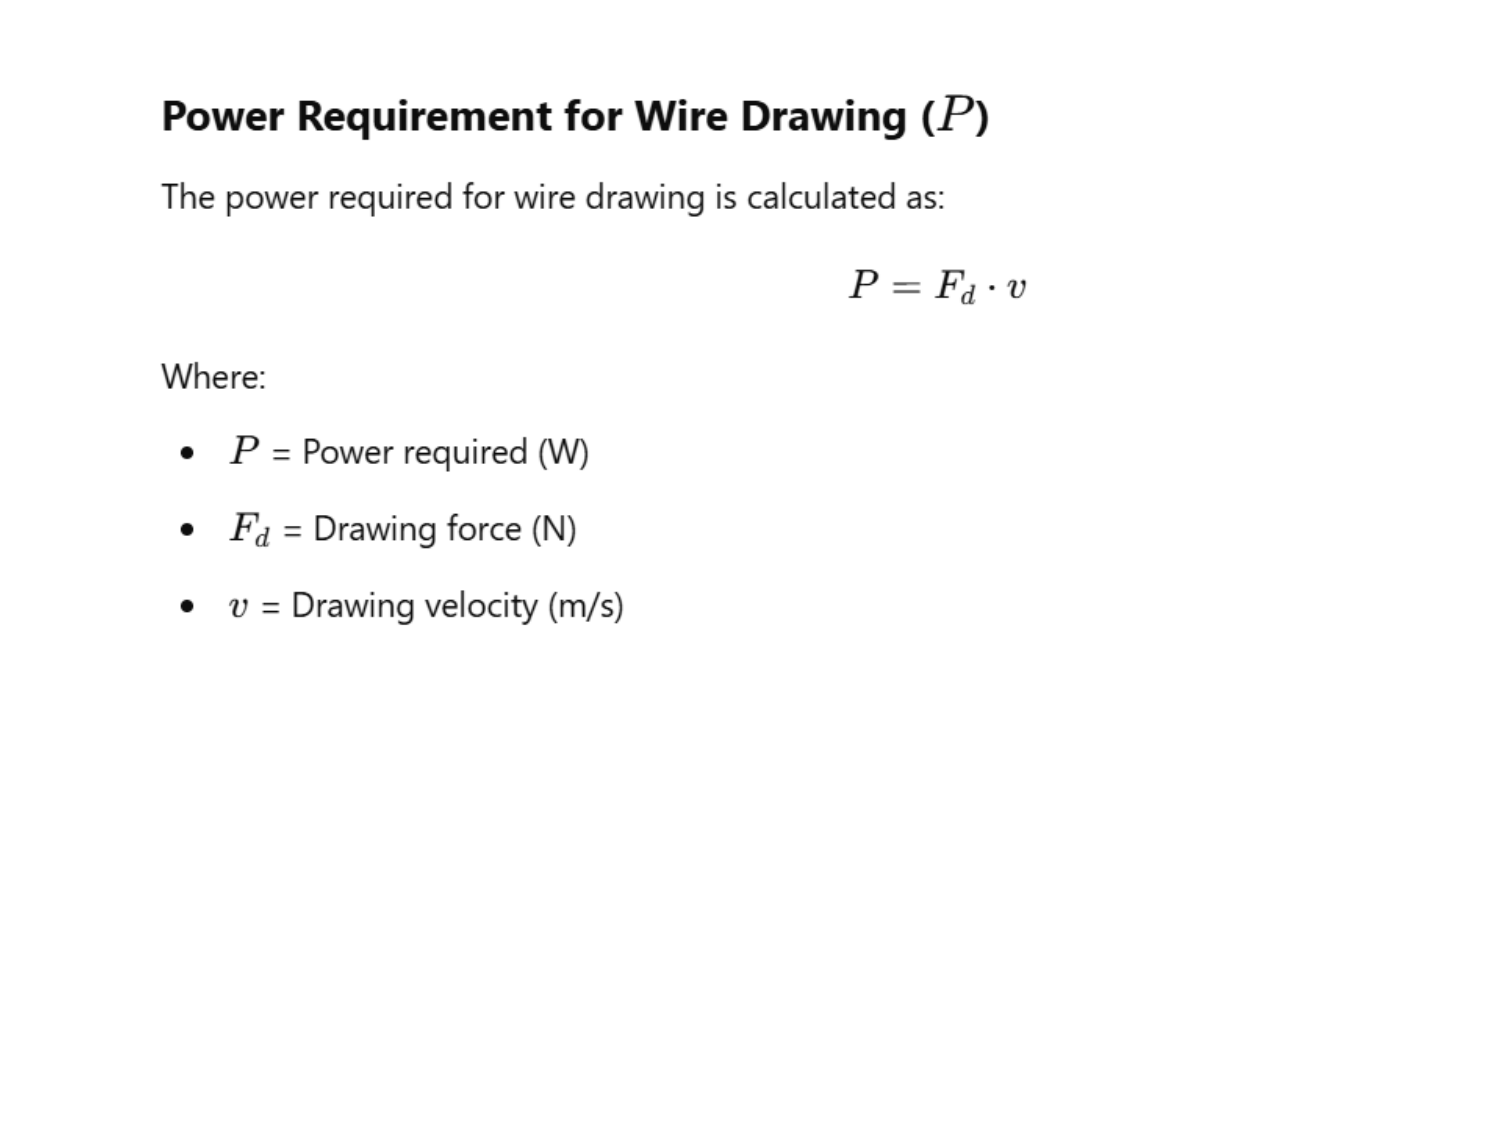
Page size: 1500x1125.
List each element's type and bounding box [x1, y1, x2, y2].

picture [95, 75, 1179, 672]
